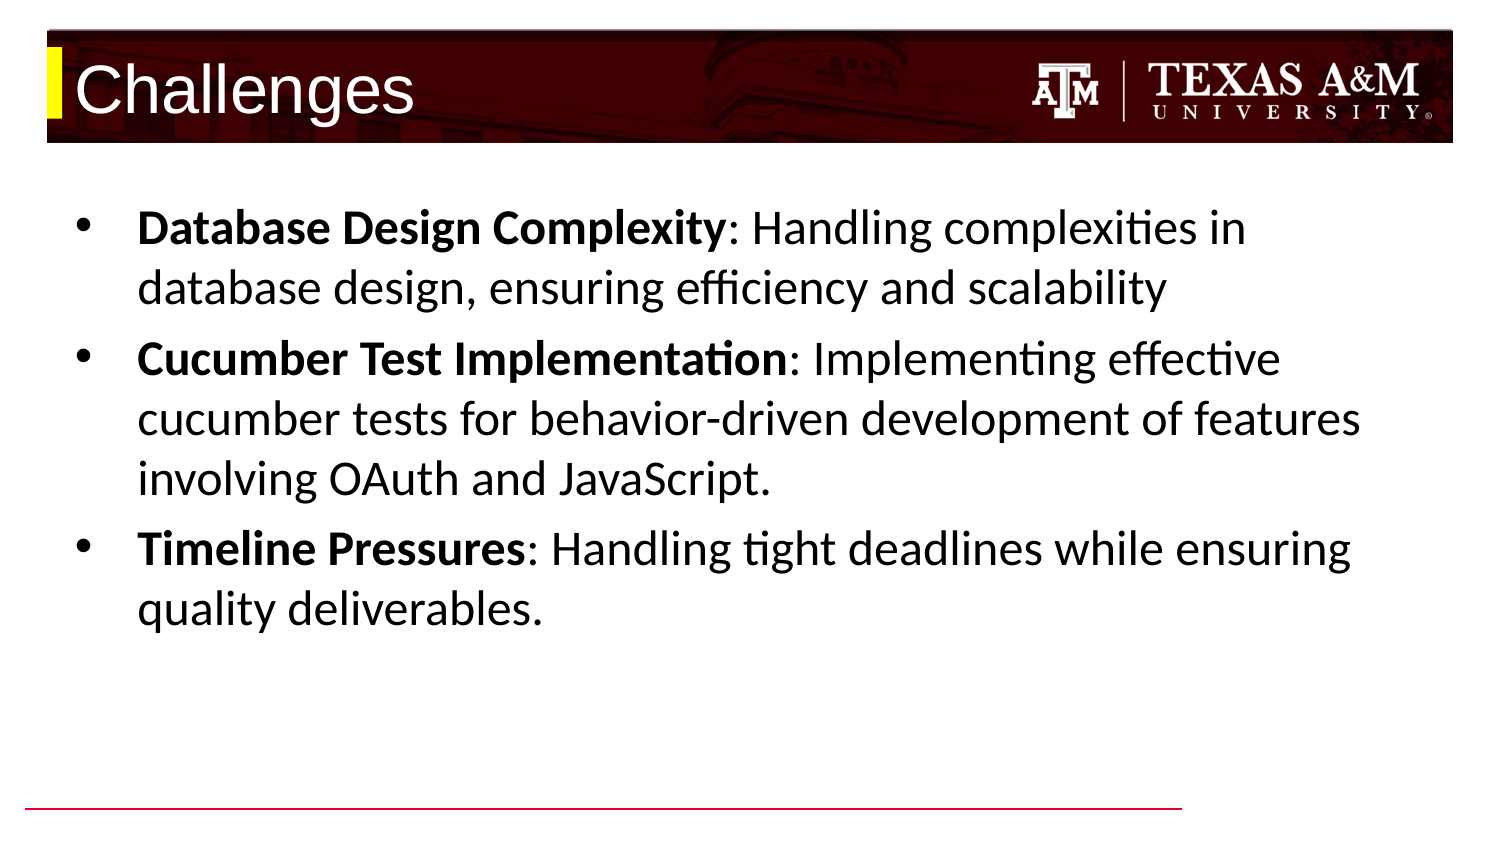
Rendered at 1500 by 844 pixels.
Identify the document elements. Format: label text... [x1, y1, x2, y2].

list Database Design Complexity: Handling complexities in database design, ensuring efficiency and scalability Cucumber Test Implementation: Implementing effective cucumber tests for behavior-driven development of features involving OAuth and JavaScript. Timeline Pressures: Handling tight deadlines while ensuring quality deliverables. [51, 189, 1449, 750]
picture [47, 28, 1453, 47]
picture [47, 119, 1453, 143]
title Challenges [62, 39, 1461, 134]
